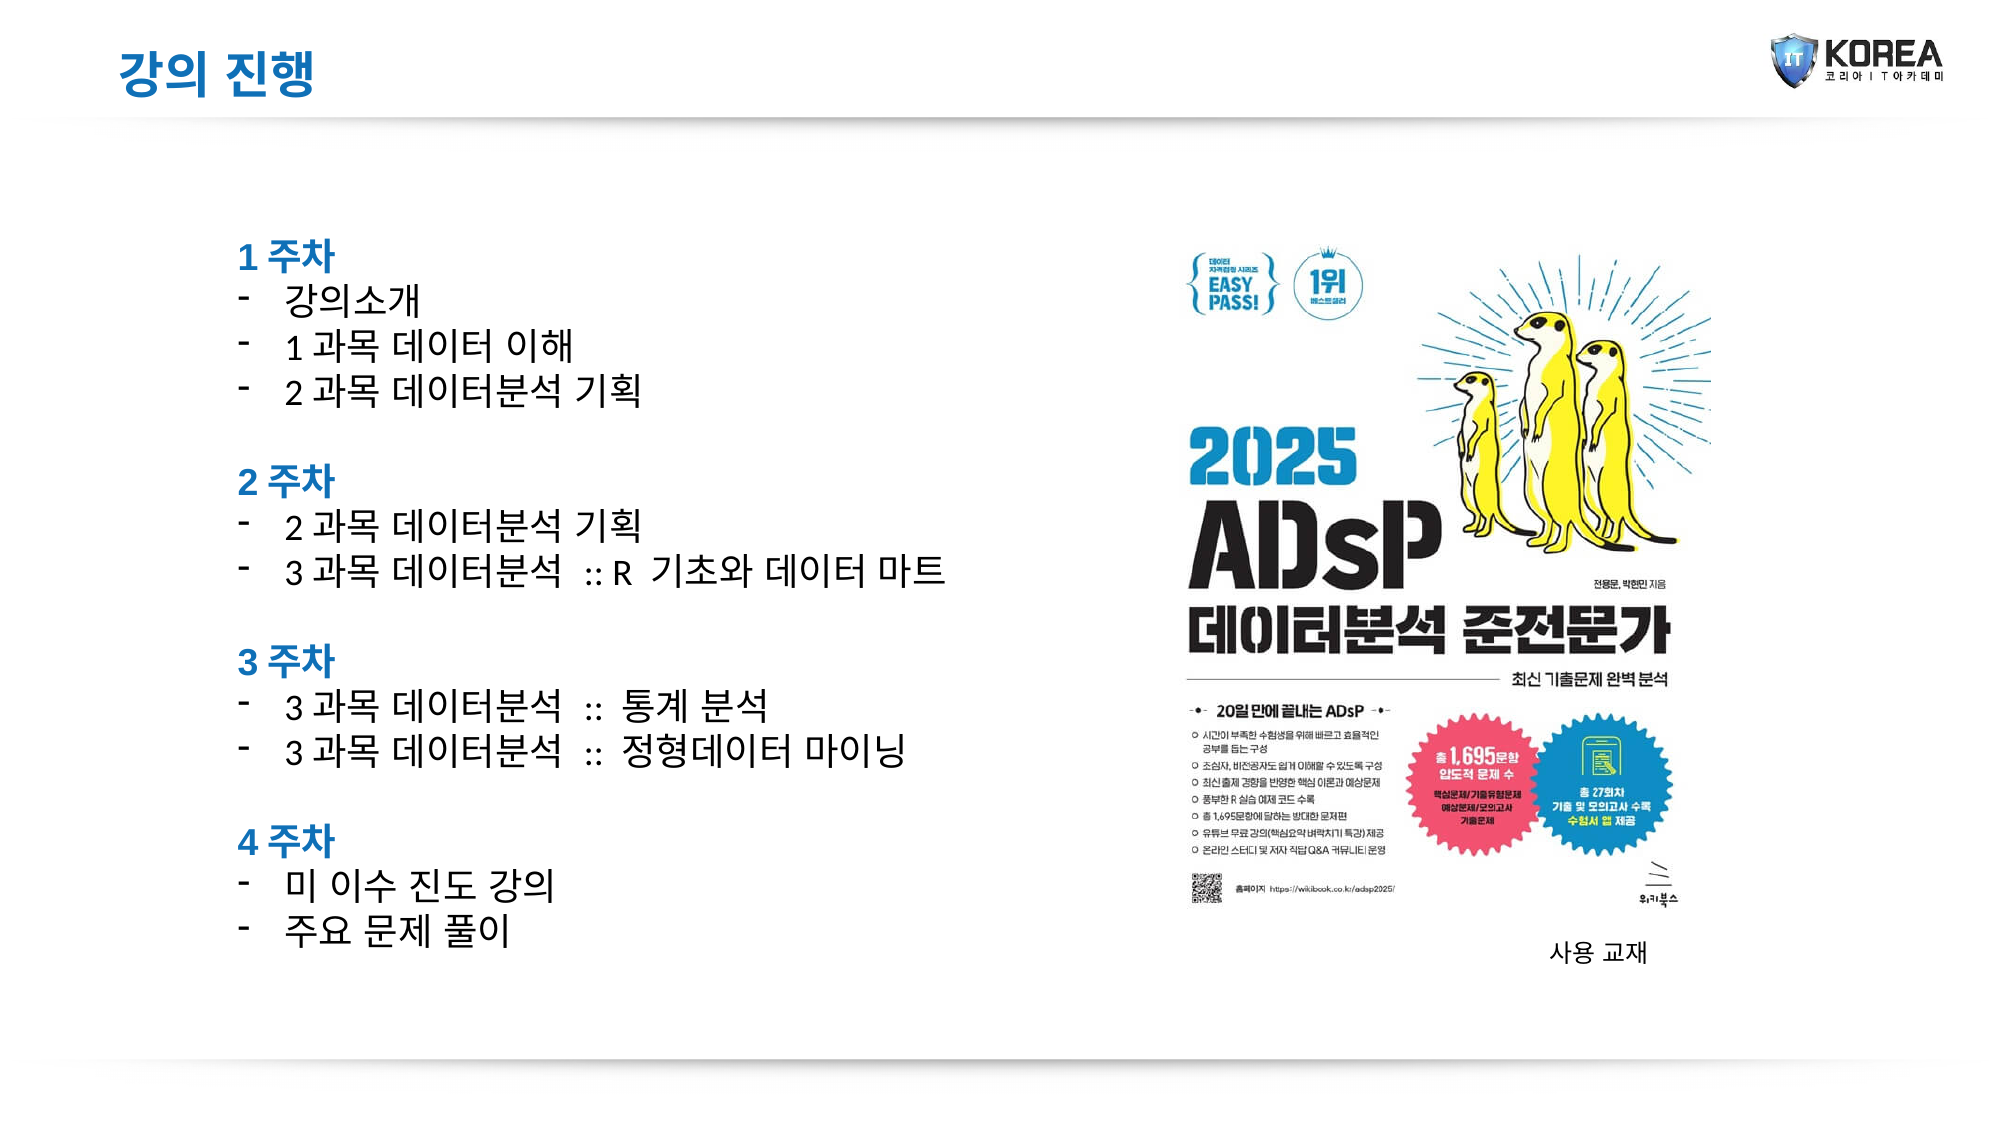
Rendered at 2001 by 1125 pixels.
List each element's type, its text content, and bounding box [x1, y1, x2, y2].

text_box 사용 교재 [1534, 931, 1711, 975]
picture [0, 1058, 2001, 1085]
text_box 강의 진행 [0, 12, 1500, 112]
picture [1741, 11, 1984, 109]
picture [1149, 214, 1711, 931]
picture [0, 116, 2000, 142]
text_box 1주차 강의소개 1과목 데이터 이해 2과목 데이터분석 기획 2주차 2과목 데이터분석 기획 3과목 데이터분석 :: R 기초와 데이터 마트 3주차 3과목 데이터분석 :: 통계 분석 3과목 데이터분석 :: 정형데이터 마이닝 4주차 미 이수 진도 강의 주요 문제 풀이 [222, 225, 1534, 961]
